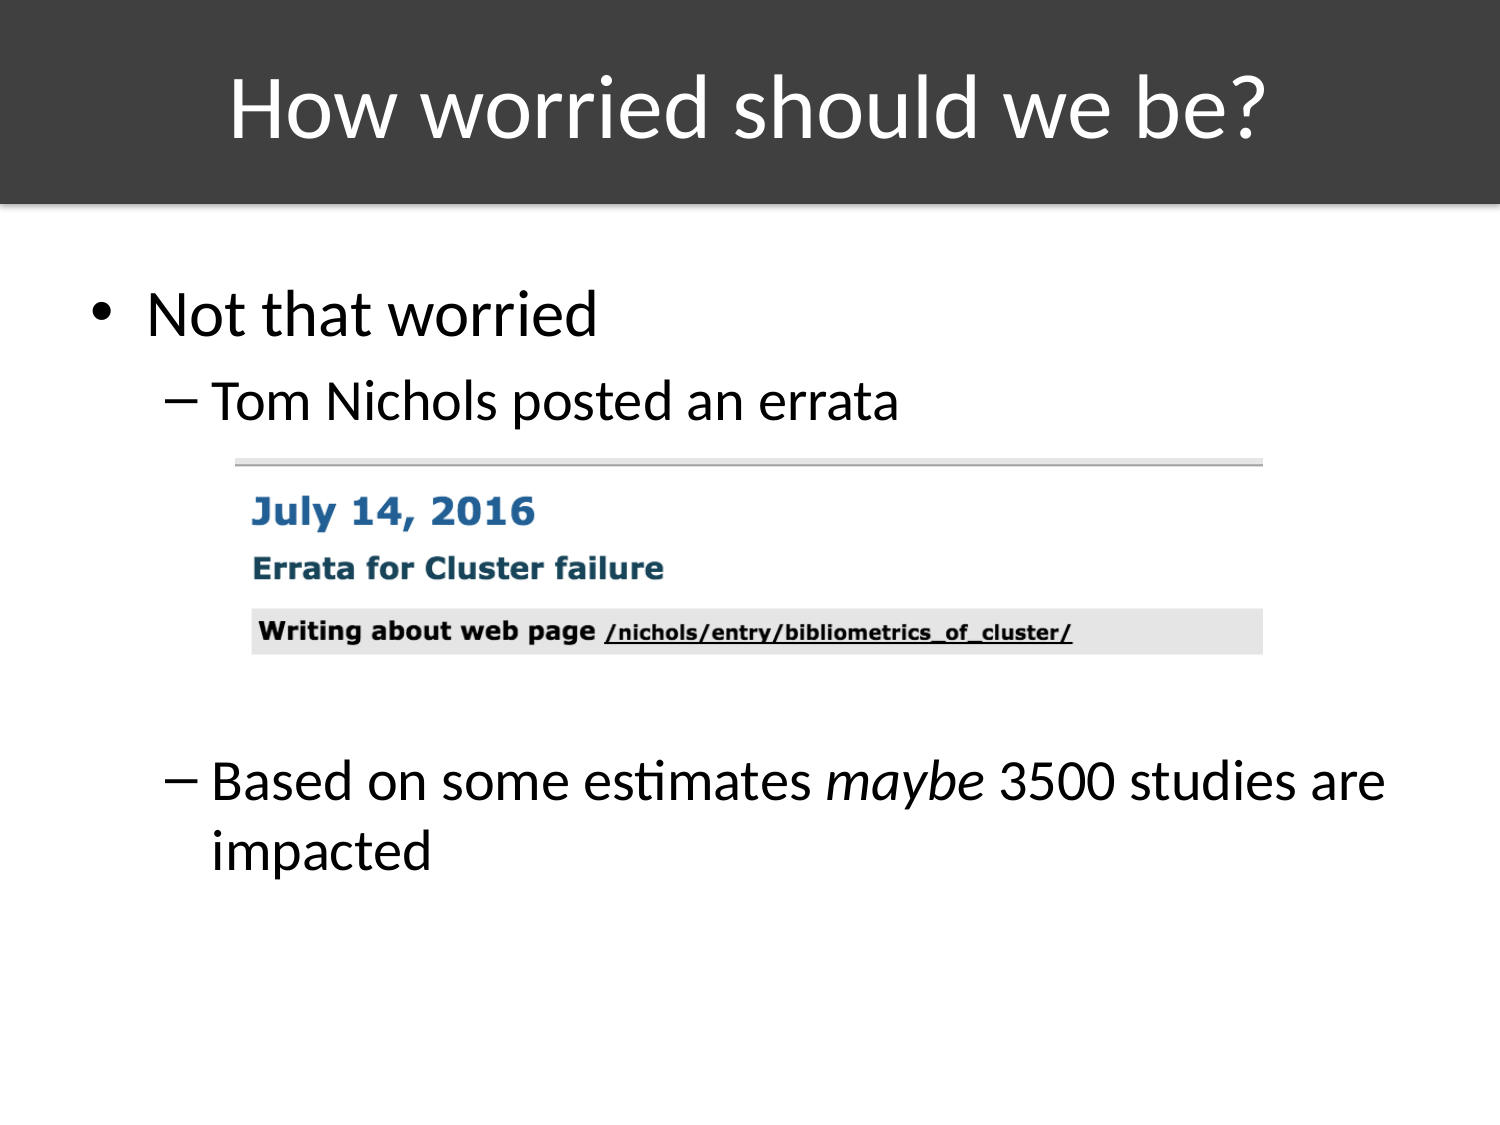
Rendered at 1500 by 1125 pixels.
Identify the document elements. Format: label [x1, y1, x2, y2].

picture [235, 458, 1263, 665]
title [75, 8, 1425, 196]
list [75, 262, 1425, 1005]
